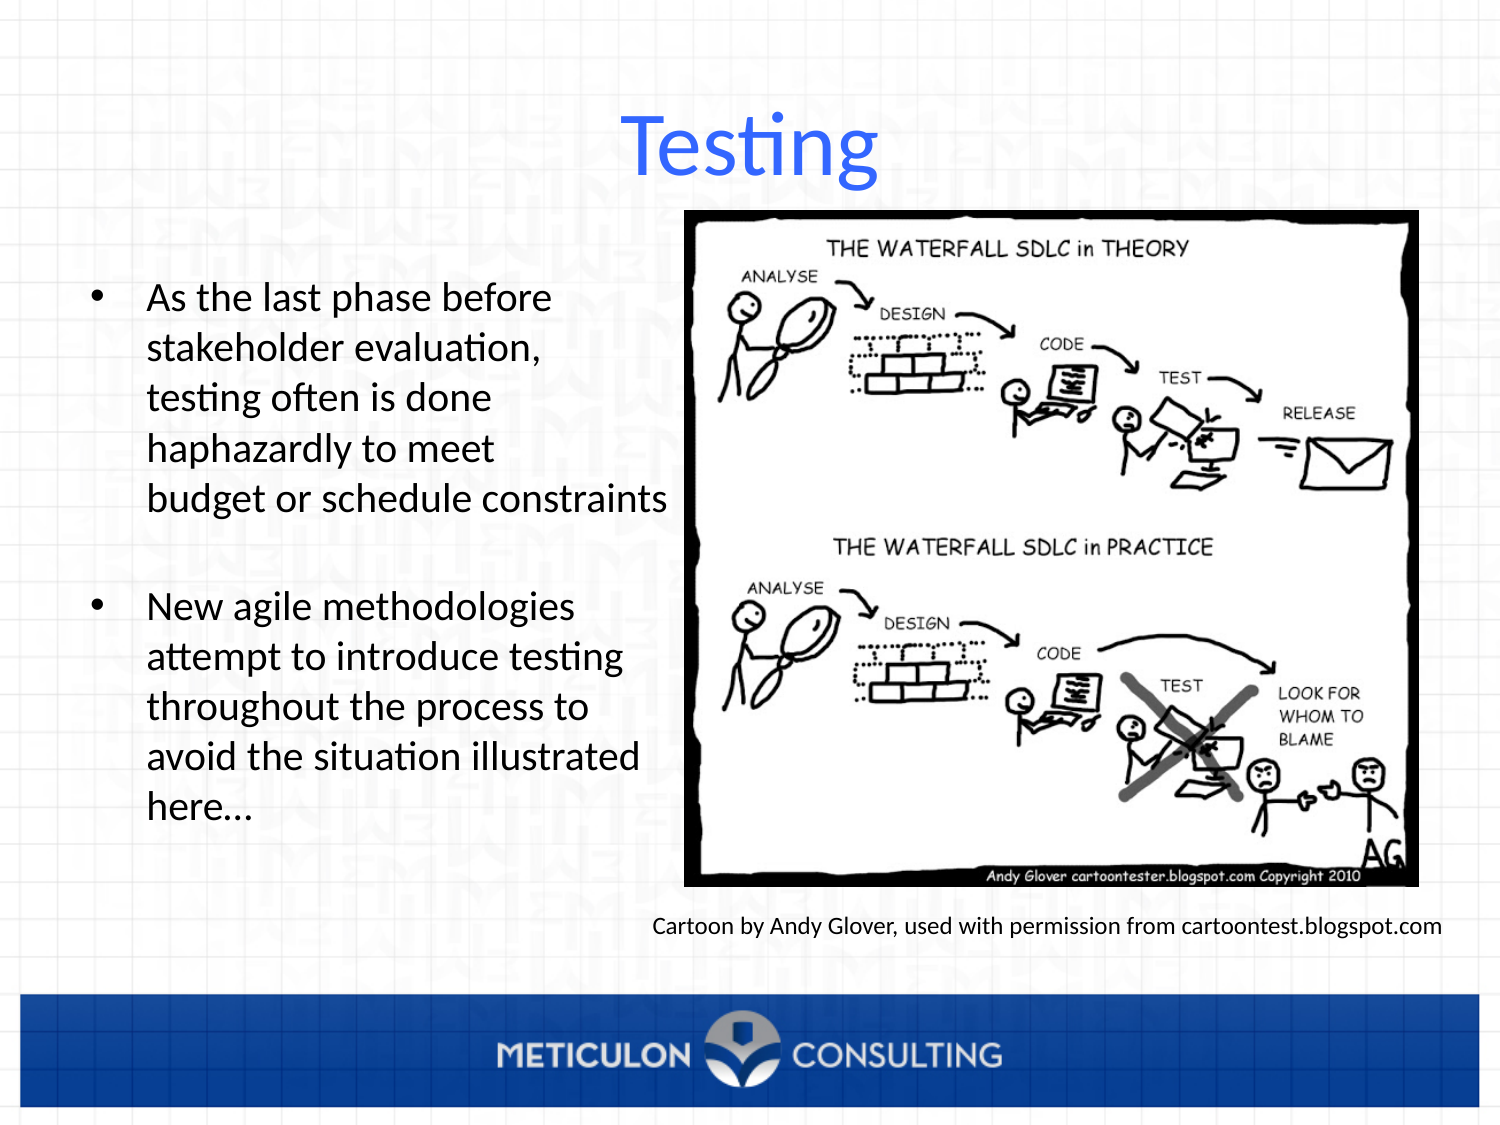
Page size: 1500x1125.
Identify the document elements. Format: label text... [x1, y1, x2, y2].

list As the last phase before stakeholder evaluation, testing often is done haphazardly to meet budget or schedule constraints New agile methodologies attempt to introduce testing throughout the process to avoid the situation illustrated here… [75, 262, 1425, 1005]
title Testing [75, 45, 1425, 233]
picture [0, 0, 1500, 1125]
text_box Cartoon by Andy Glover, used with permission from cartoontest.blogspot.com [637, 902, 1465, 947]
